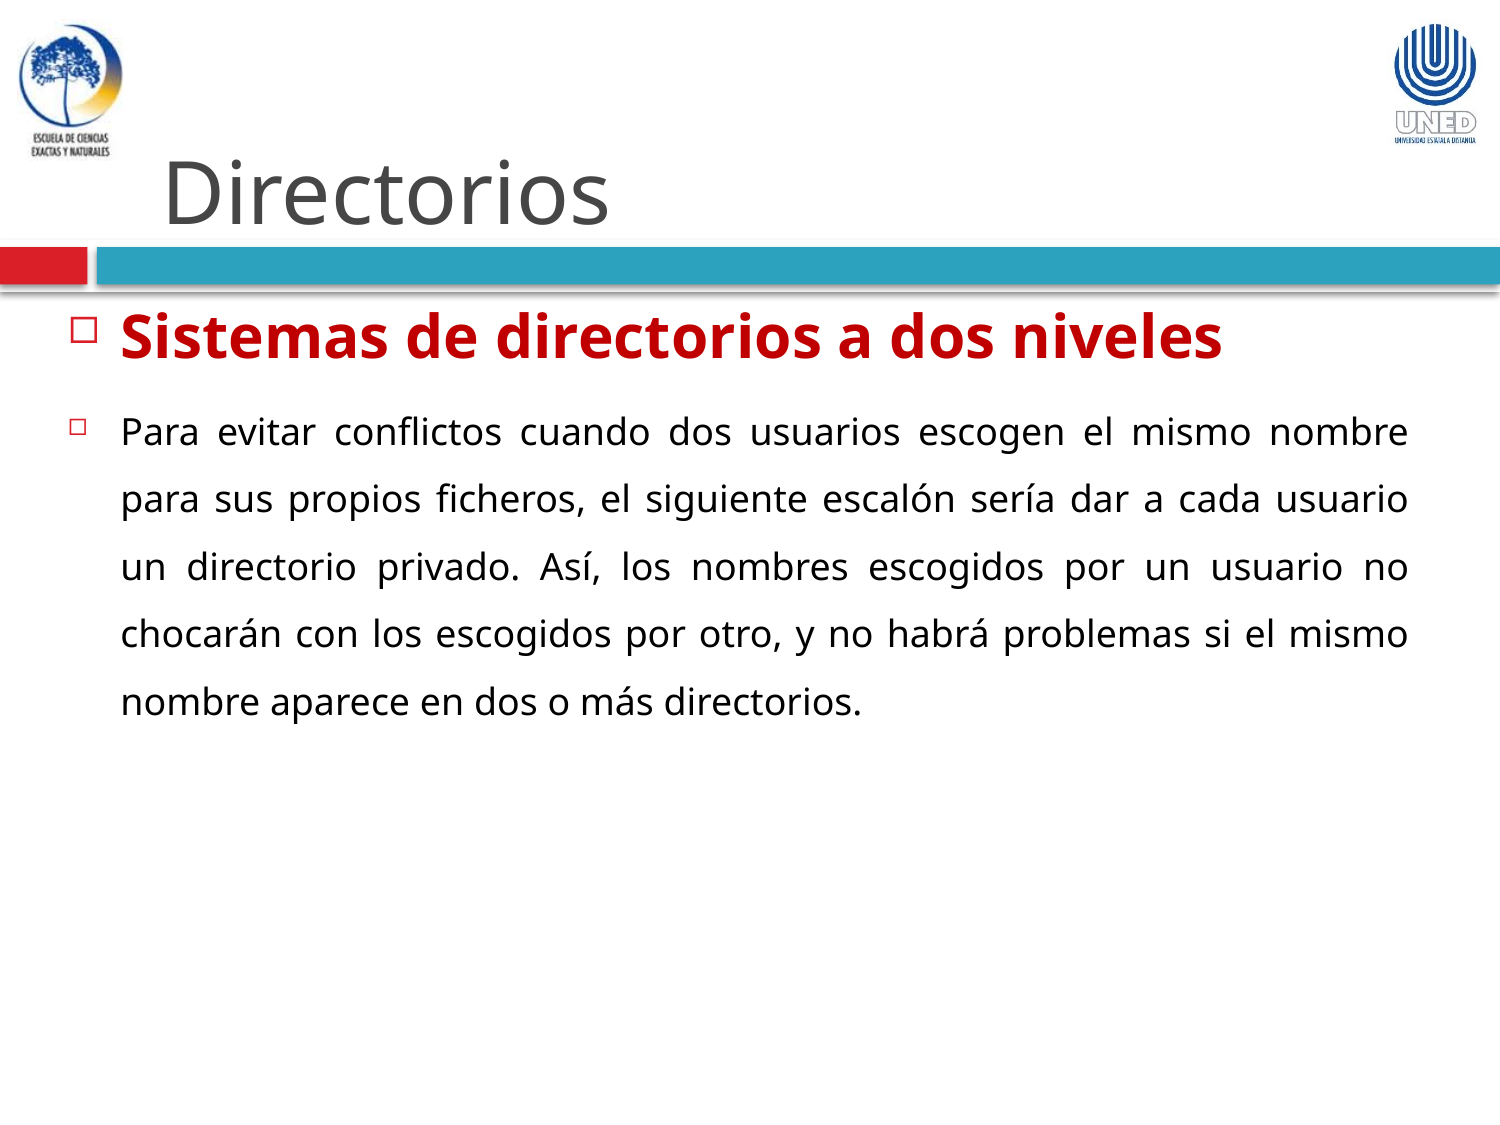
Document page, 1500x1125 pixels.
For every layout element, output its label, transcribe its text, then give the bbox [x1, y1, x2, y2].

text_box Directorios [148, 28, 1378, 249]
picture [17, 19, 124, 161]
list Sistemas de directorios a dos niveles Para evitar conflictos cuando dos usuarios escogen el mismo nombre para sus propios ficheros, el siguiente escalón sería dar a cada usuario un directorio privado. Así, los nombres escogidos por un usuario no chocarán con los escogidos por otro, y no habrá problemas si el mismo nombre aparece en dos o más directorios. [53, 290, 1425, 1106]
picture [1387, 19, 1483, 147]
